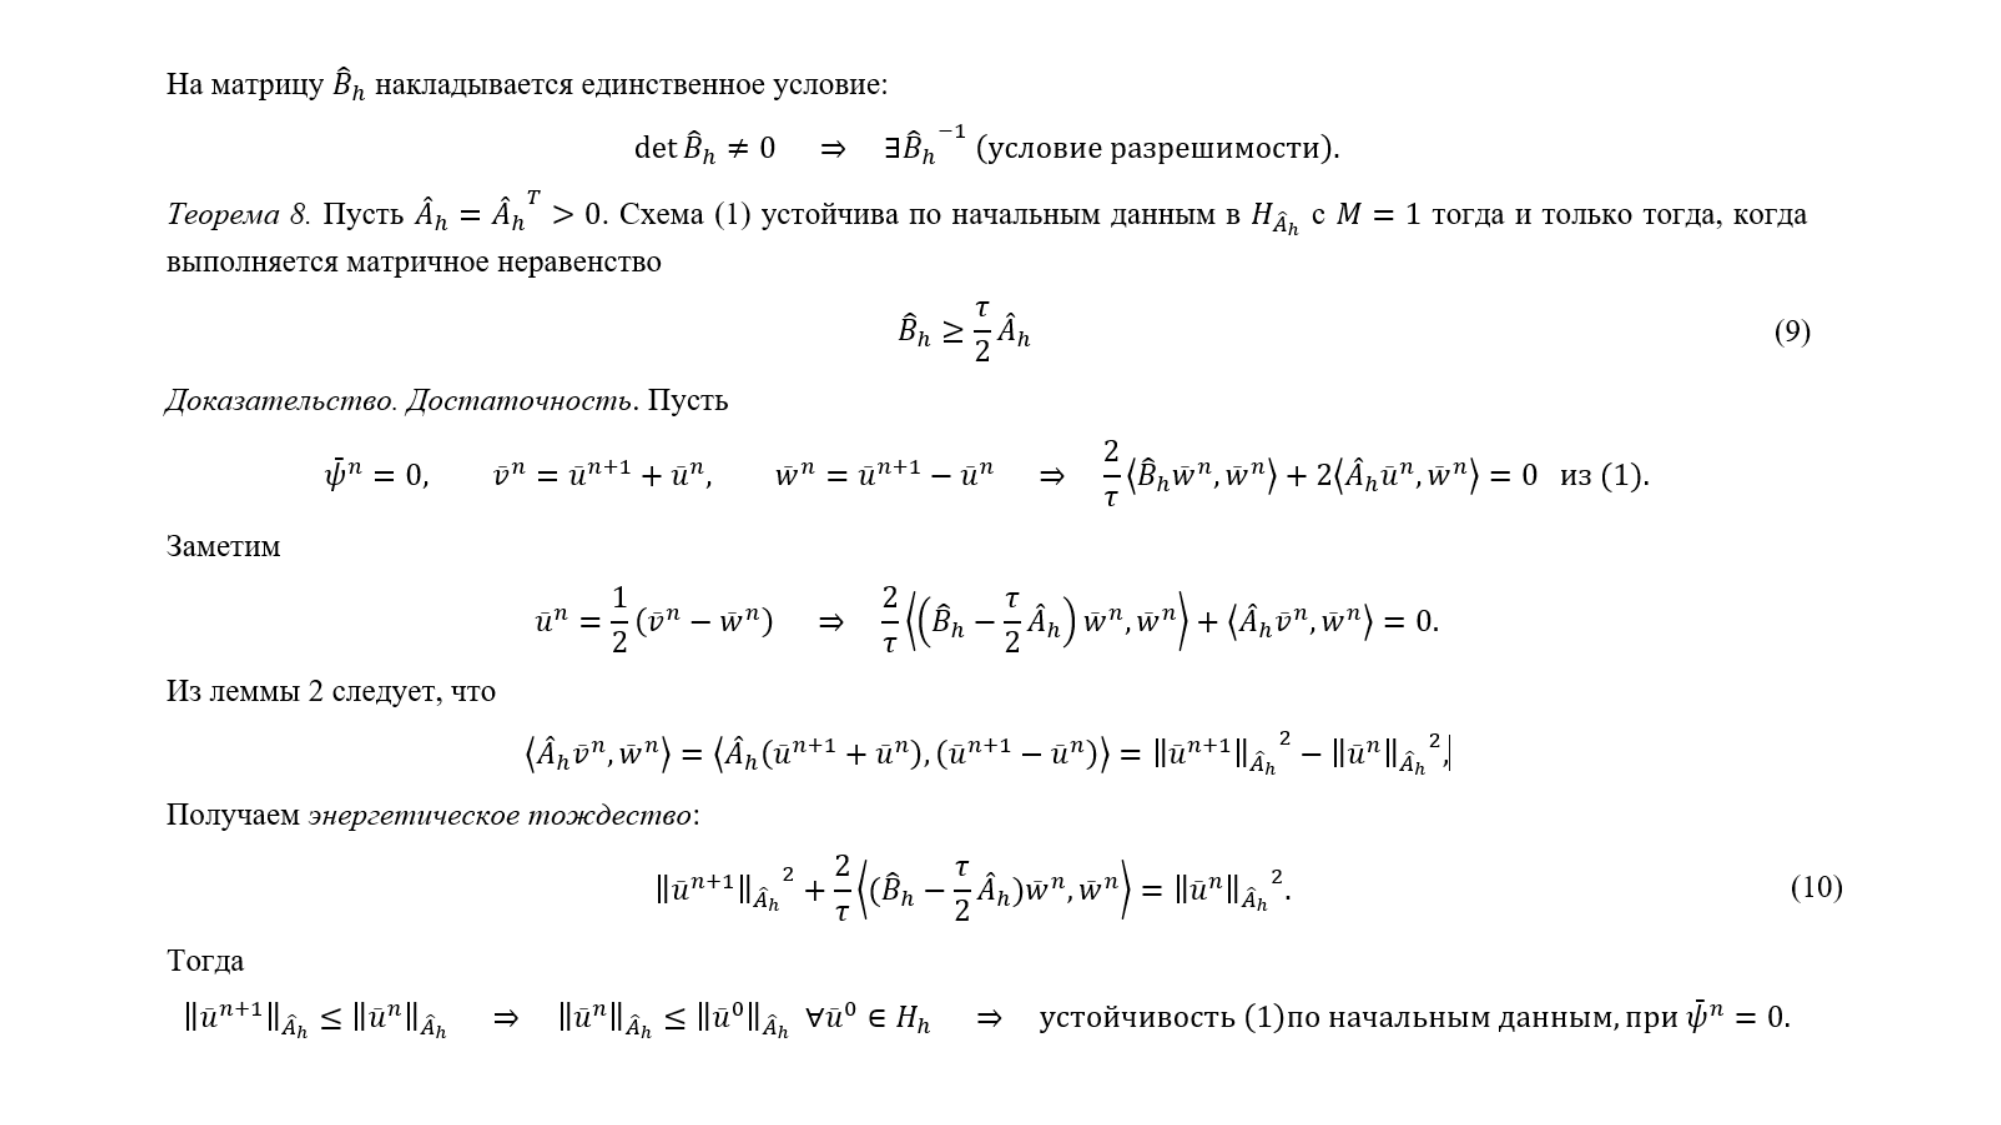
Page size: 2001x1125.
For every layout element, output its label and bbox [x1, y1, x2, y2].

picture [128, 53, 1872, 1072]
